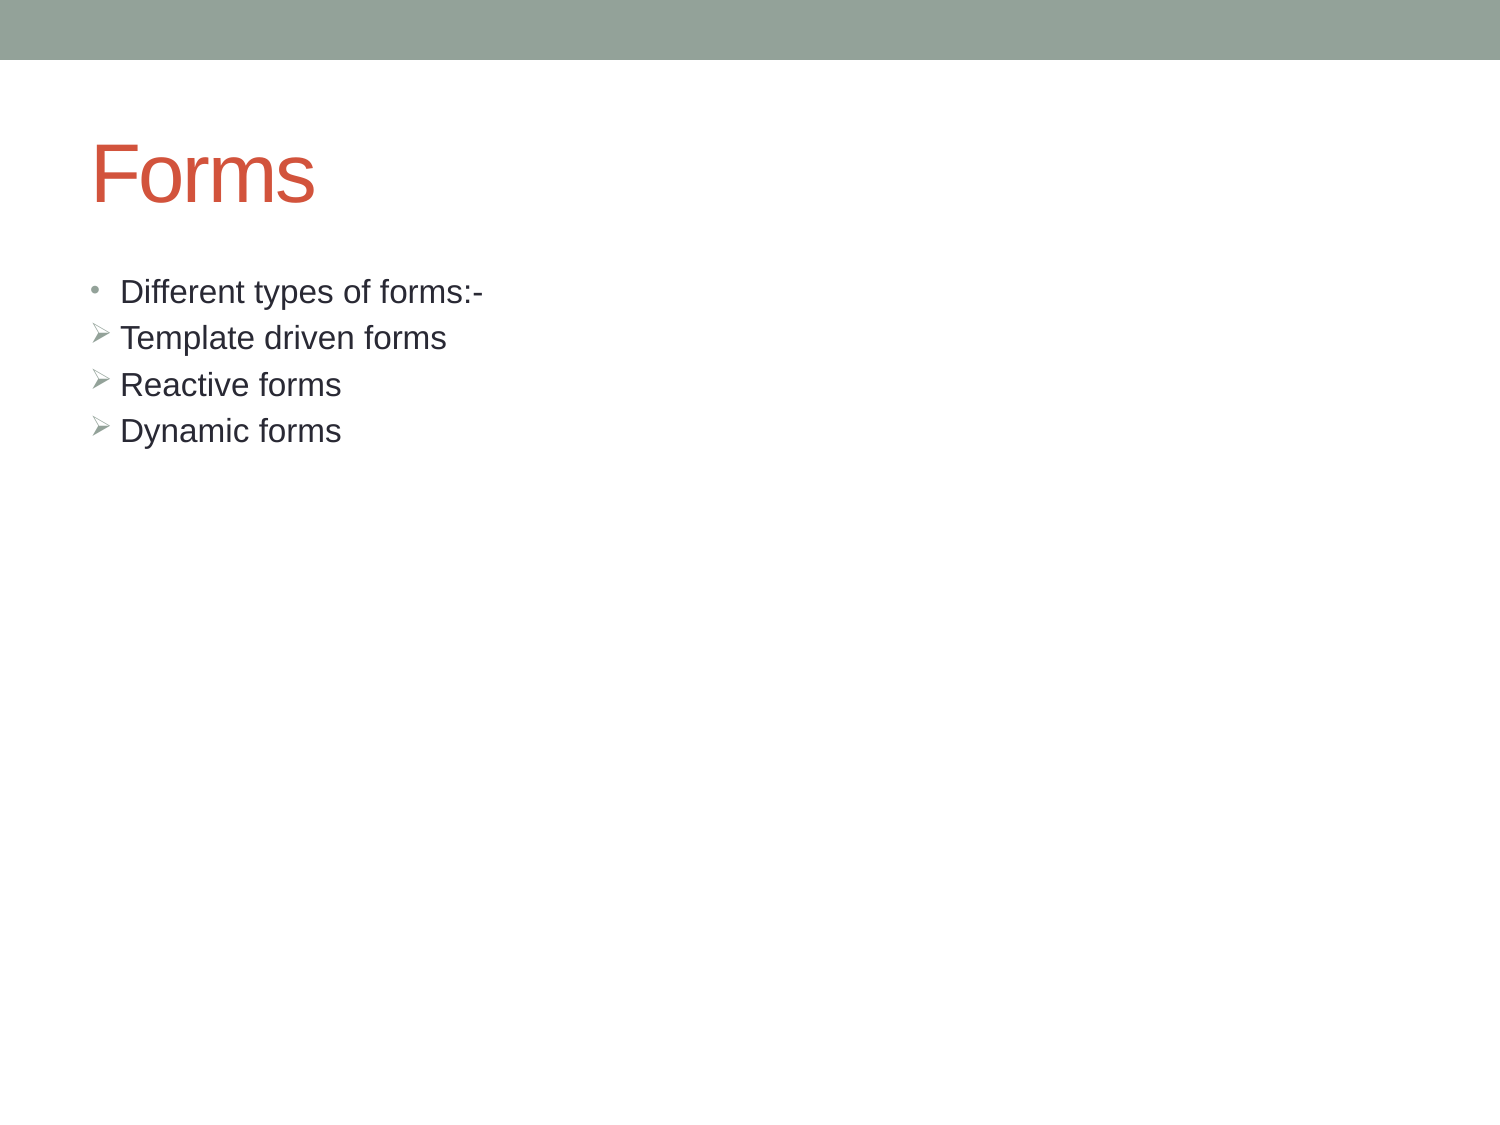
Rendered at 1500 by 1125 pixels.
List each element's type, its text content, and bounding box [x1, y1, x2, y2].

list Different types of forms:- Template driven forms Reactive forms Dynamic forms [75, 262, 1425, 1063]
title Forms [75, 87, 1425, 250]
